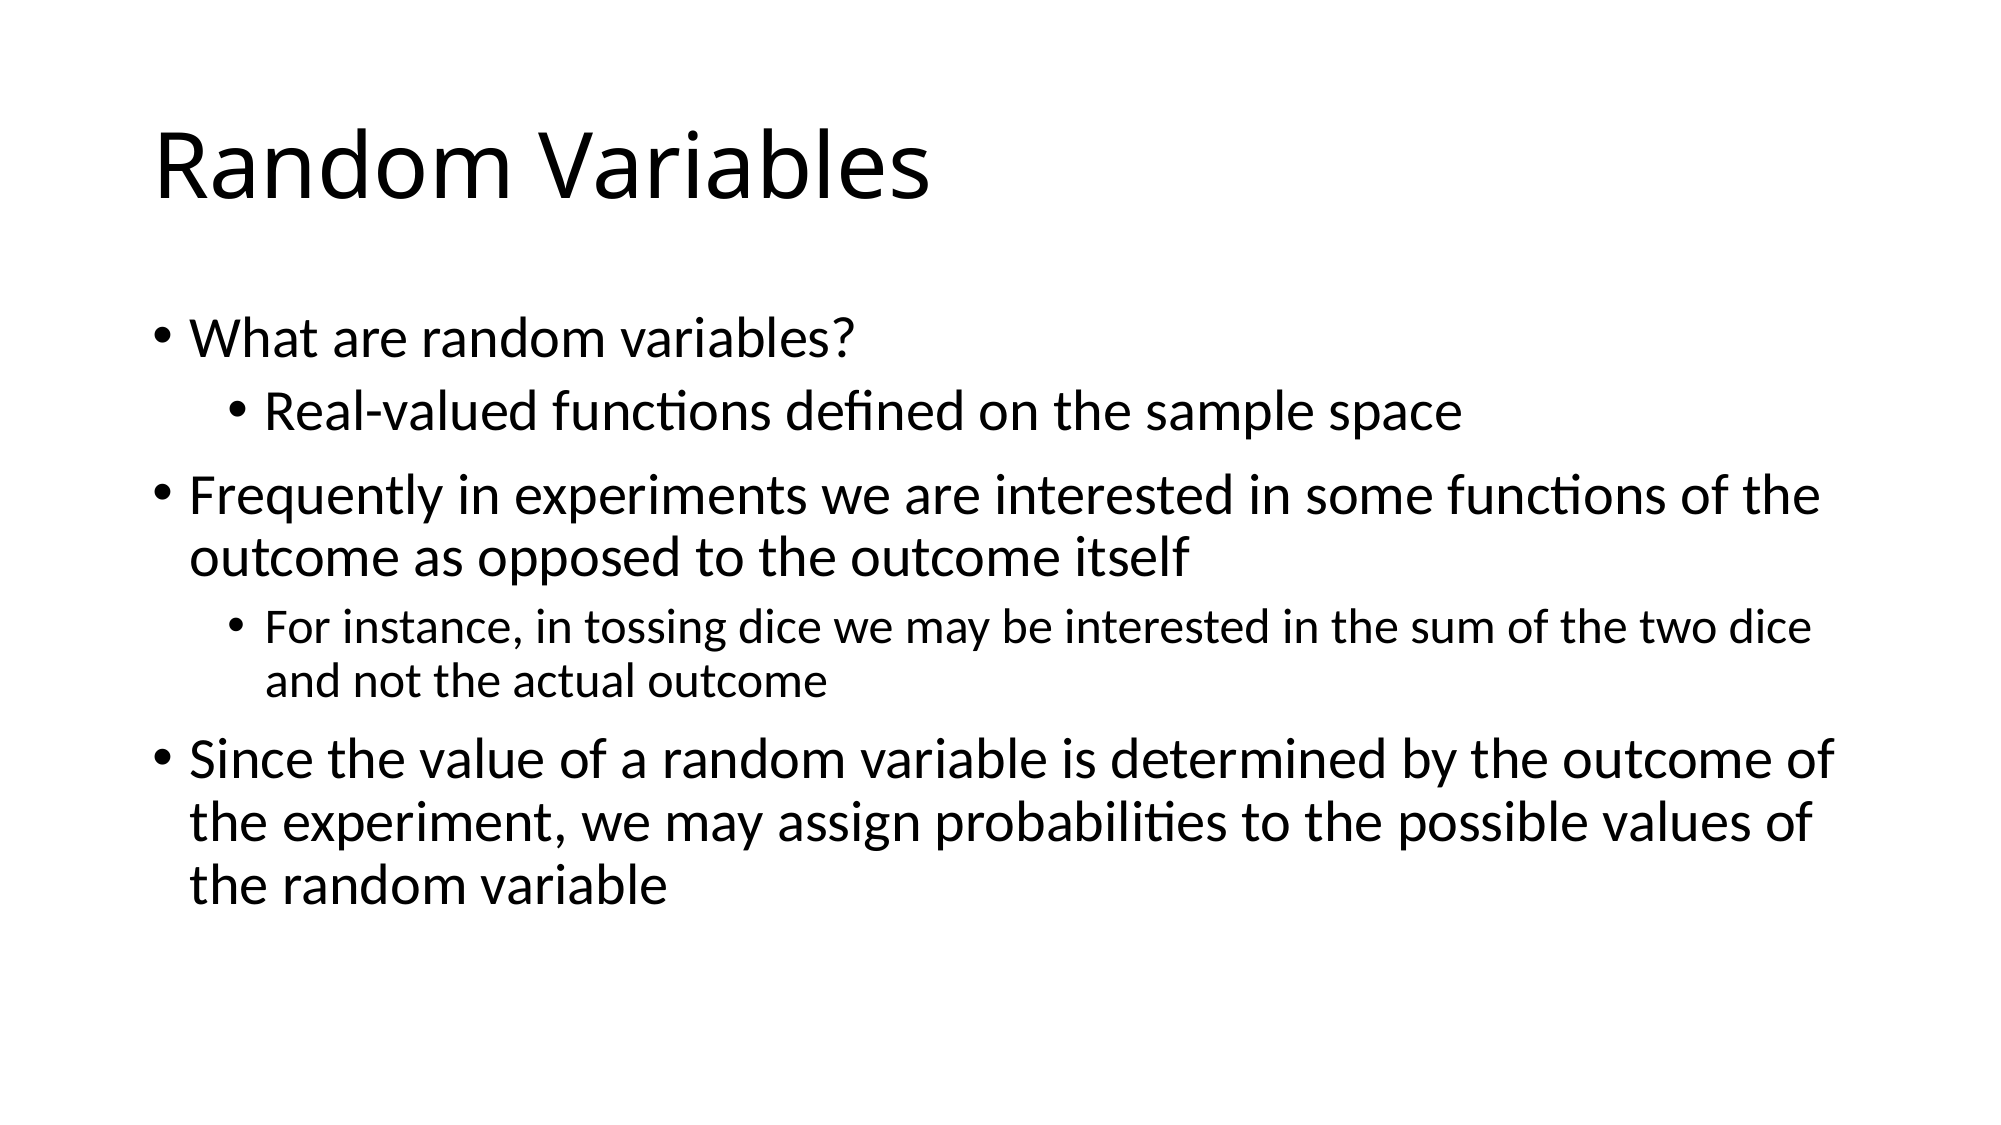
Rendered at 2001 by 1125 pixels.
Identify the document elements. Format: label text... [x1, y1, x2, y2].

title Random Variables [137, 59, 1863, 278]
list What are random variables? Real-valued functions defined on the sample space Frequently in experiments we are interested in some functions of the outcome as opposed to the outcome itself For instance, in tossing dice we may be interested in the sum of the two dice and not the actual outcome Since the value of a random variable is determined by the outcome of the experiment, we may assign probabilities to the possible values of the random variable [137, 299, 1863, 1014]
